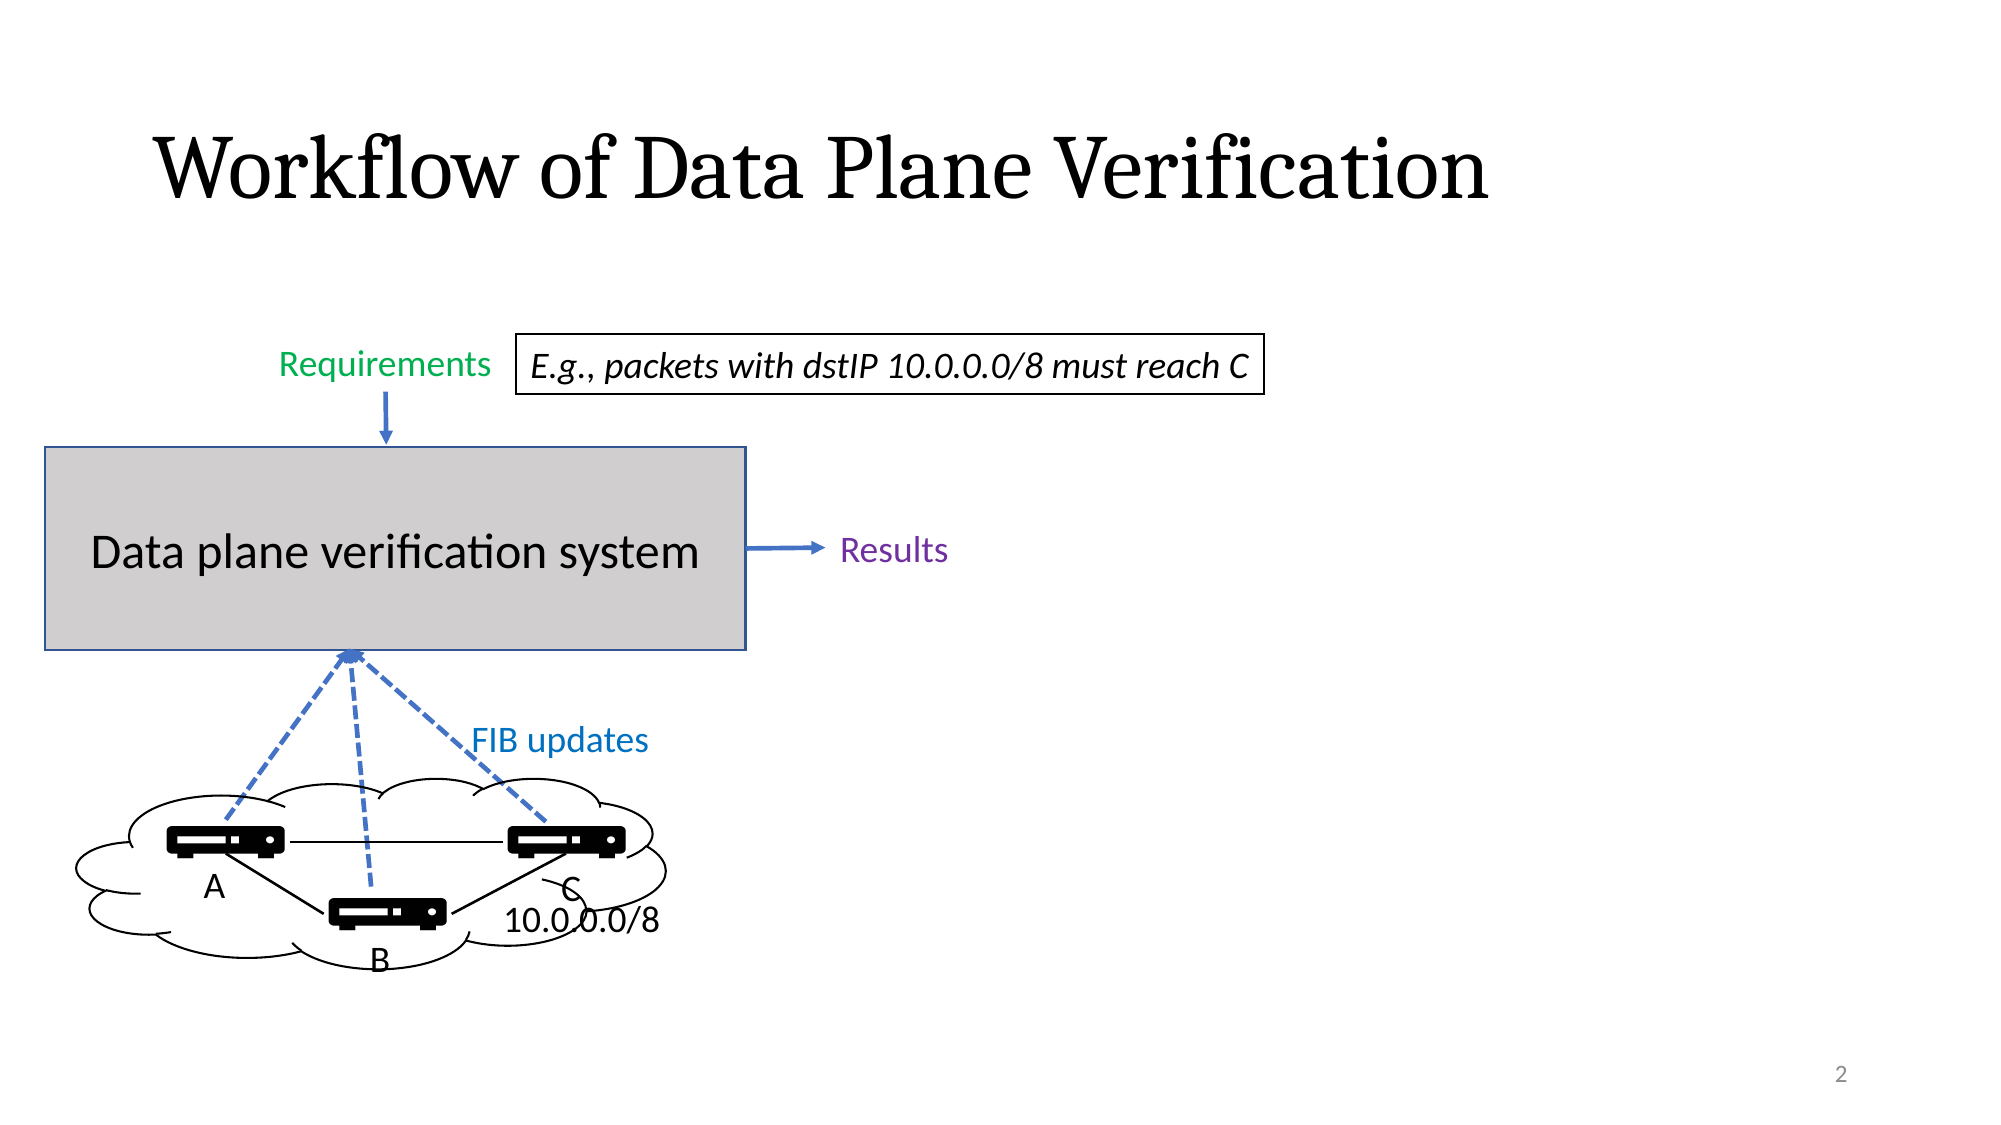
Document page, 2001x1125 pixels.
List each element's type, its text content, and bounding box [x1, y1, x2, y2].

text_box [76, 778, 729, 989]
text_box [349, 648, 546, 778]
title Workflow of Data Plane Verification [137, 59, 1863, 278]
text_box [225, 648, 349, 778]
text_box E.g., packets with dstIP 10.0.0.0/8 must reach C [515, 333, 1265, 395]
text_box FIB updates [546, 707, 665, 768]
text_box Results [825, 517, 964, 578]
text_box Requirements [264, 331, 507, 392]
text_box Data plane verification system [44, 446, 747, 651]
slide_number 2 [1412, 1042, 1863, 1103]
